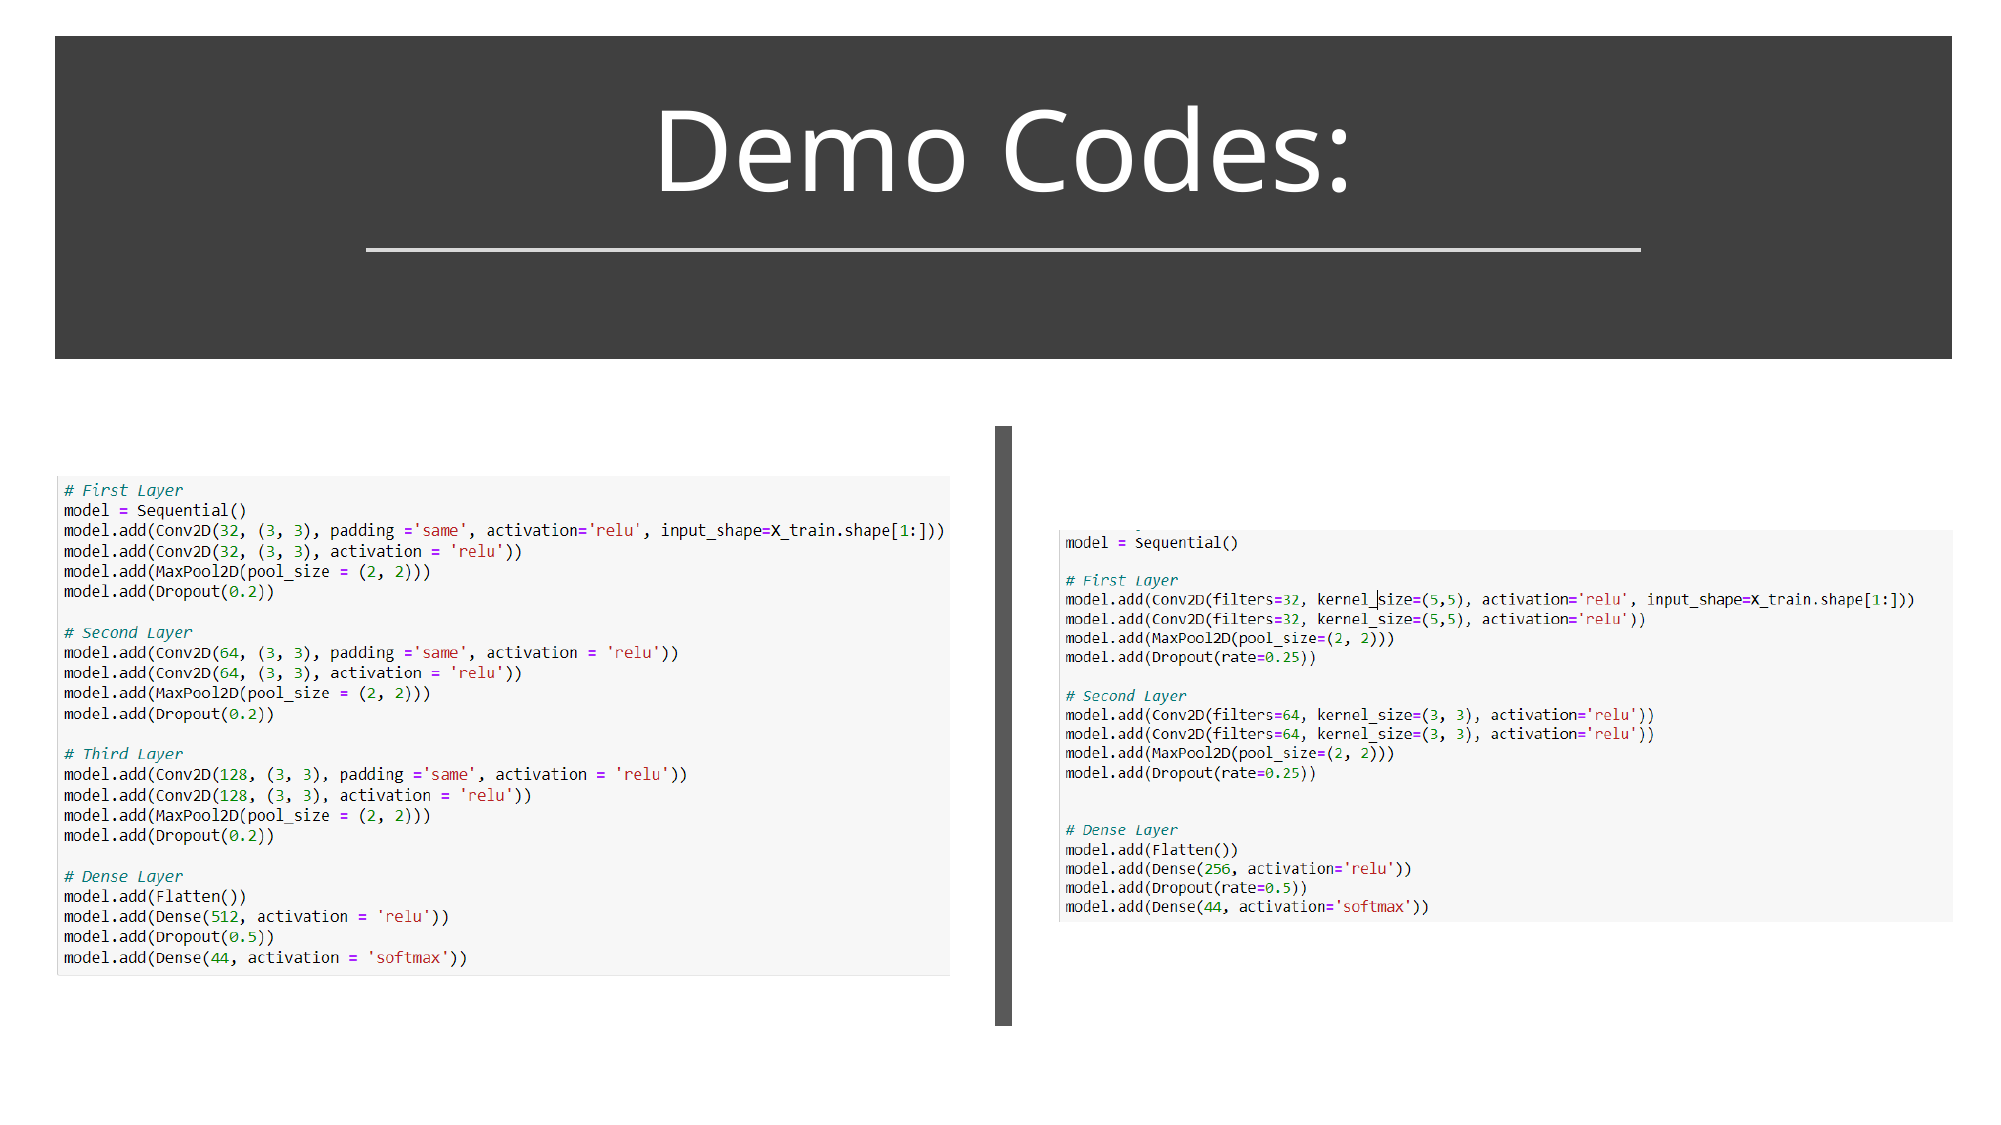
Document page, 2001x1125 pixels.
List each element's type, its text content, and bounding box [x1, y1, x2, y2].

text_box [64, 45, 1942, 350]
title Demo Codes: [89, 71, 1917, 224]
picture [54, 476, 950, 976]
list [1057, 530, 1953, 922]
